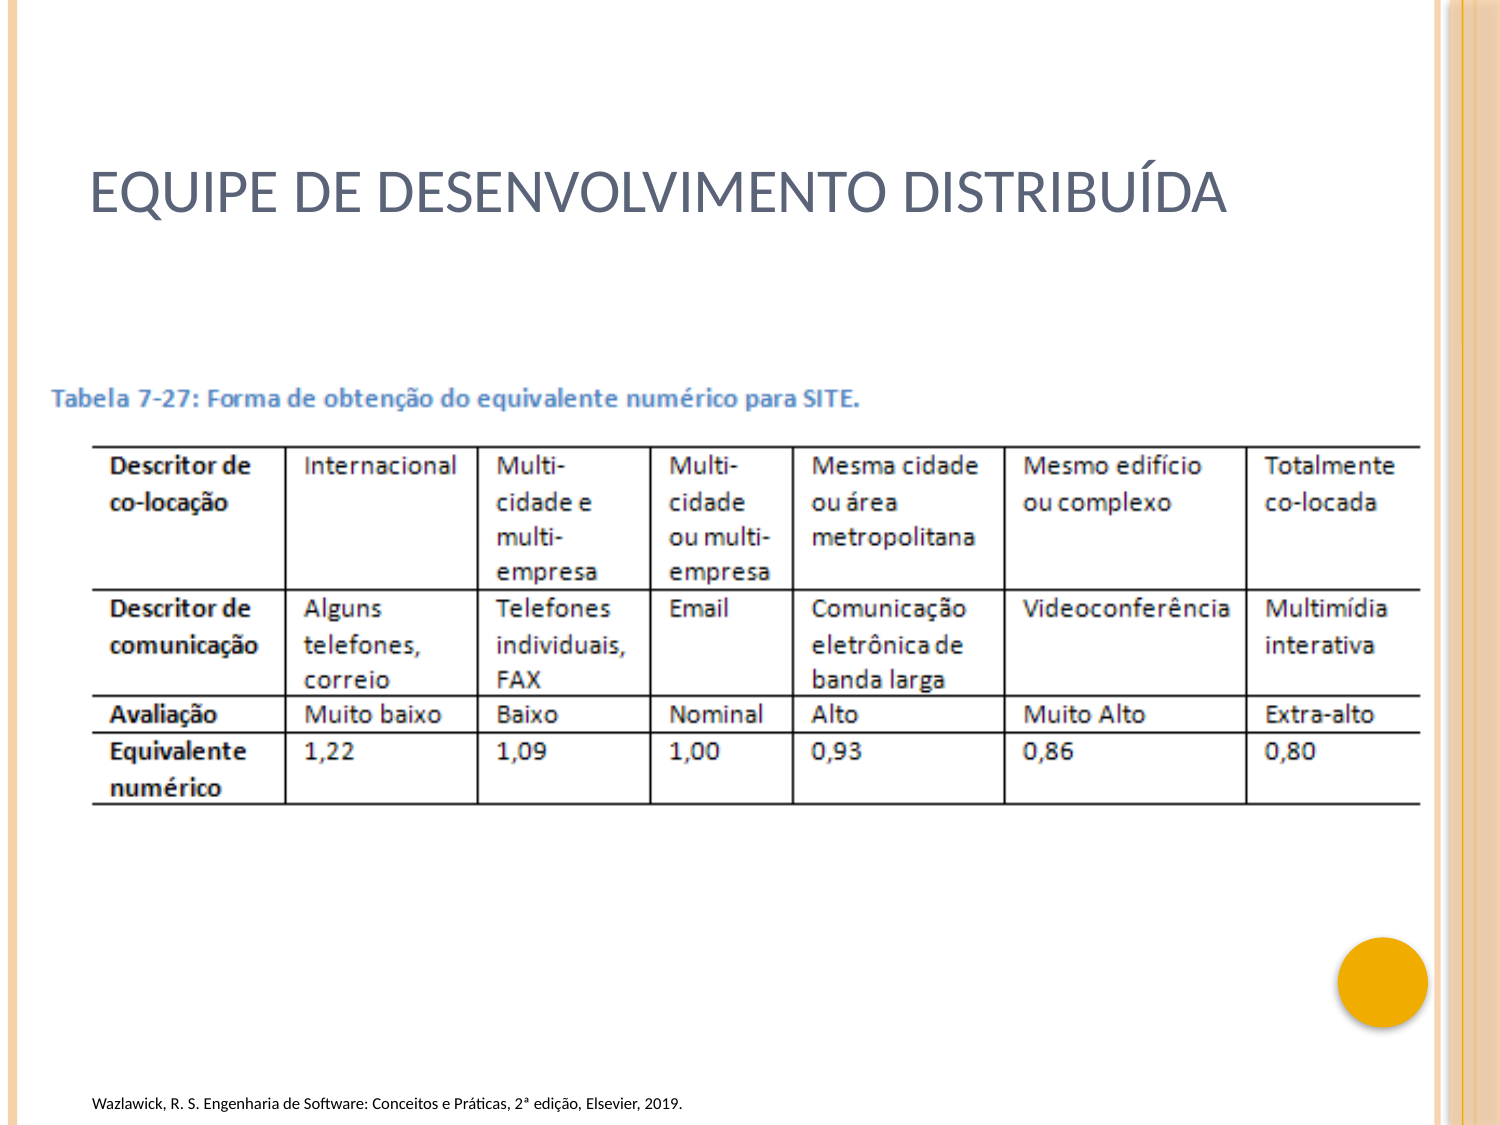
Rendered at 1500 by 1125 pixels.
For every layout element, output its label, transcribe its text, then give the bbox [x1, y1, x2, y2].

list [40, 372, 1423, 823]
title Equipe de desenvolvimento distribuída [75, 45, 1300, 233]
